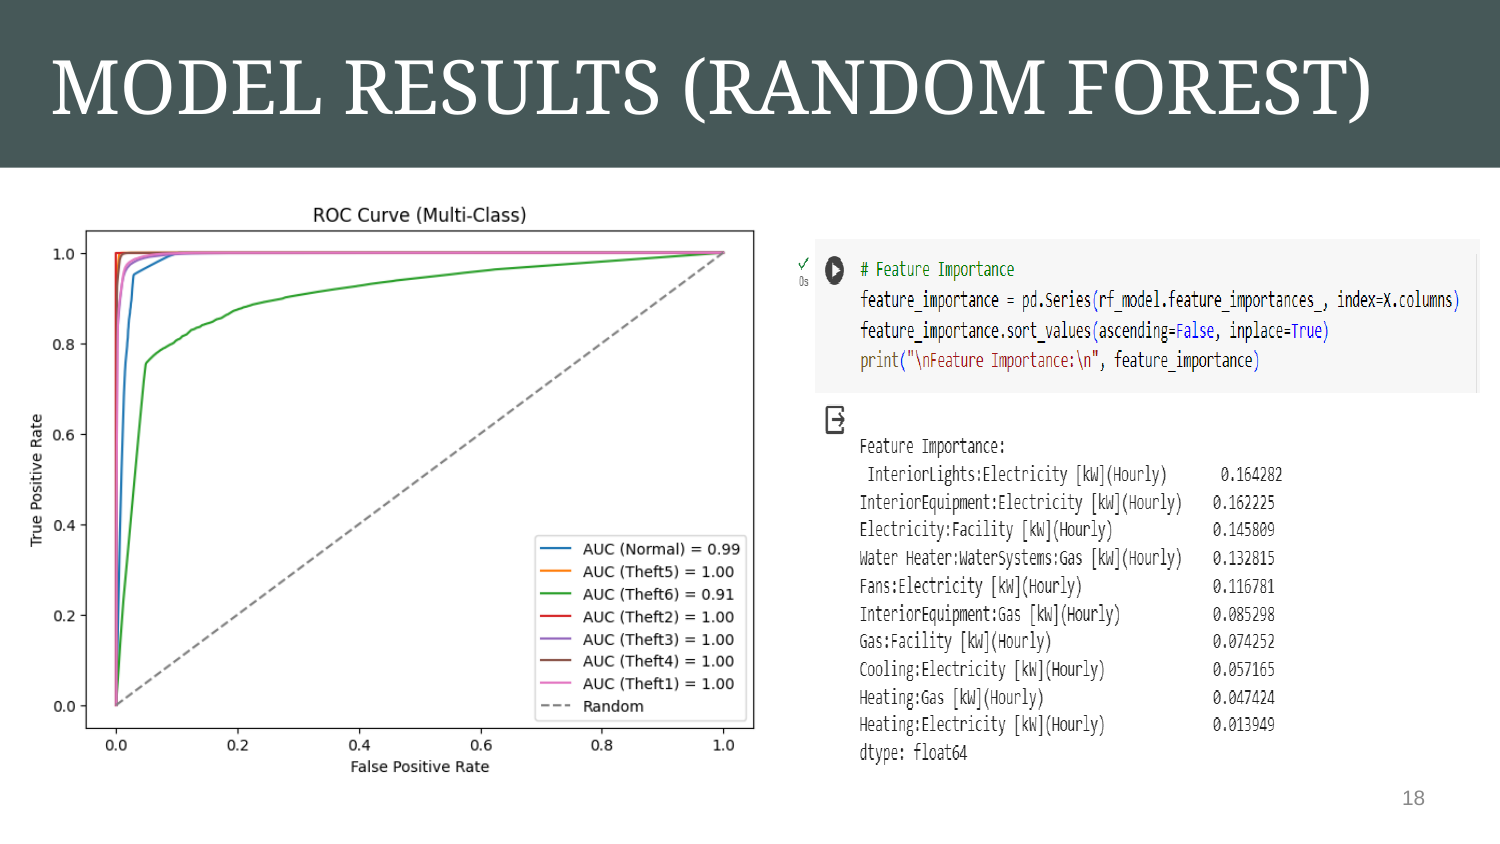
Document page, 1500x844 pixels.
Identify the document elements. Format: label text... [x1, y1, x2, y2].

picture [19, 195, 764, 785]
slide_number ‹#› [1080, 786, 1425, 844]
text_box [0, 0, 1500, 168]
title MODEL RESULTS (RANDOM FOREST) [48, 37, 1452, 181]
picture [796, 215, 1480, 779]
